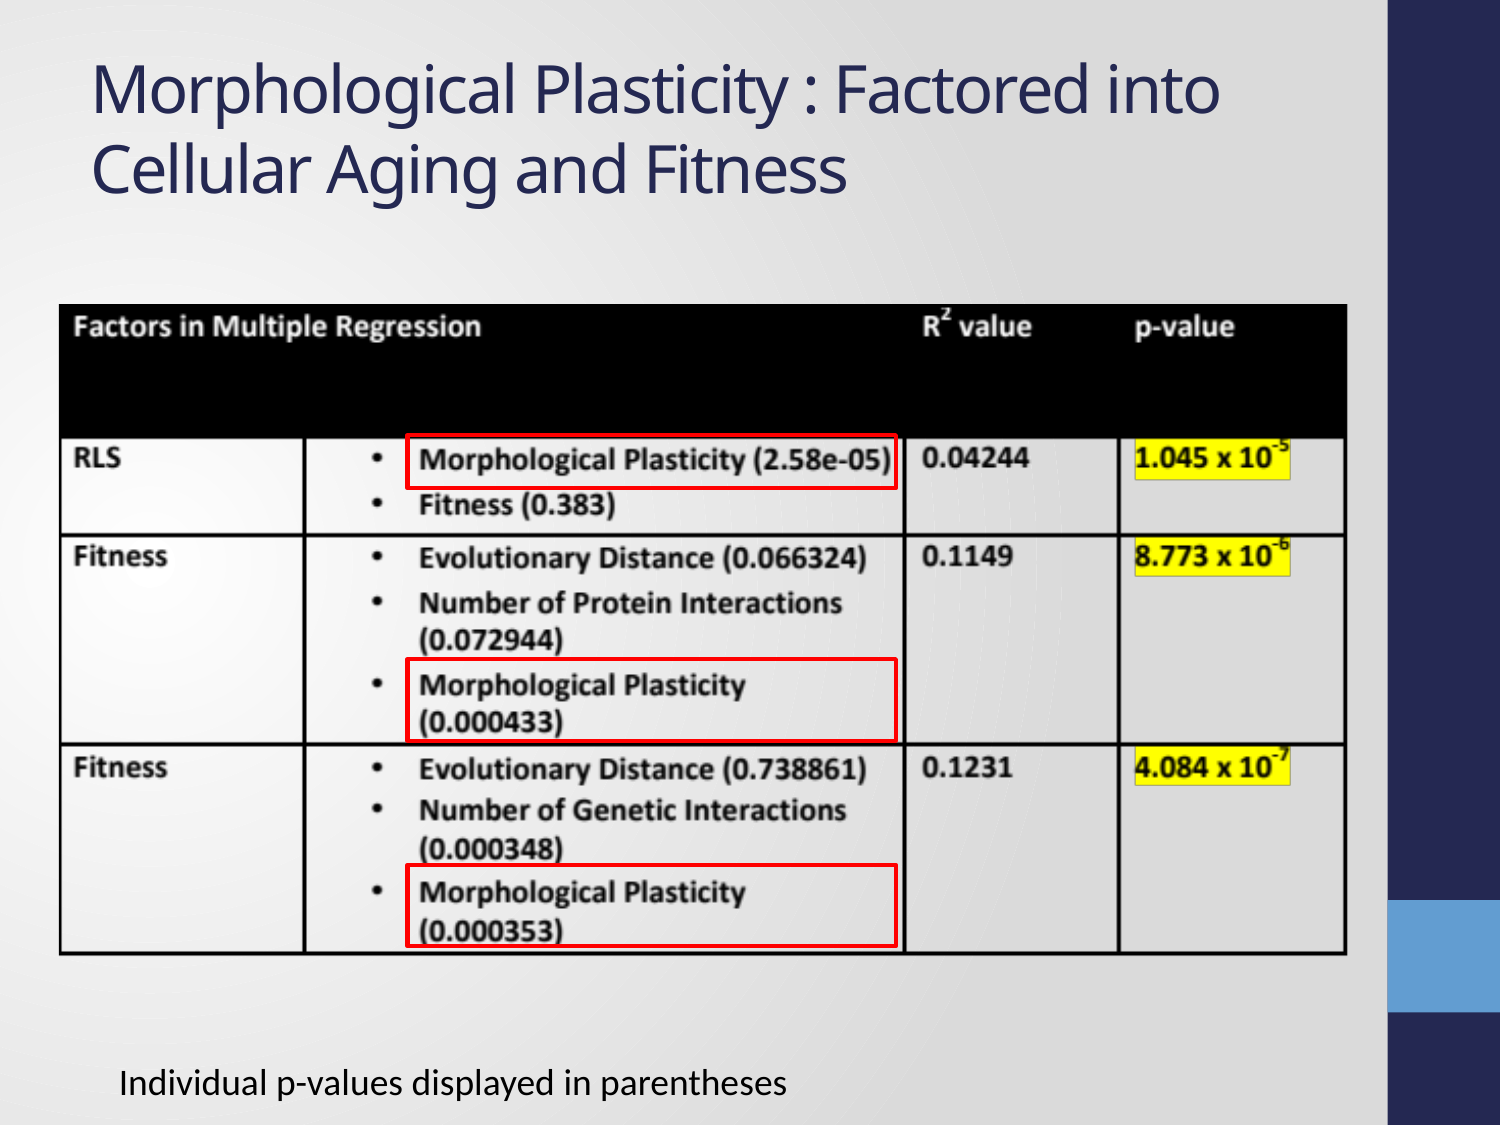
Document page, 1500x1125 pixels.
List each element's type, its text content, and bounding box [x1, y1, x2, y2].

title Morphological Plasticity : Factored into Cellular Aging and Fitness [75, 33, 1425, 222]
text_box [58, 304, 1349, 989]
text_box Individual p-values displayed in parentheses [104, 1050, 804, 1111]
